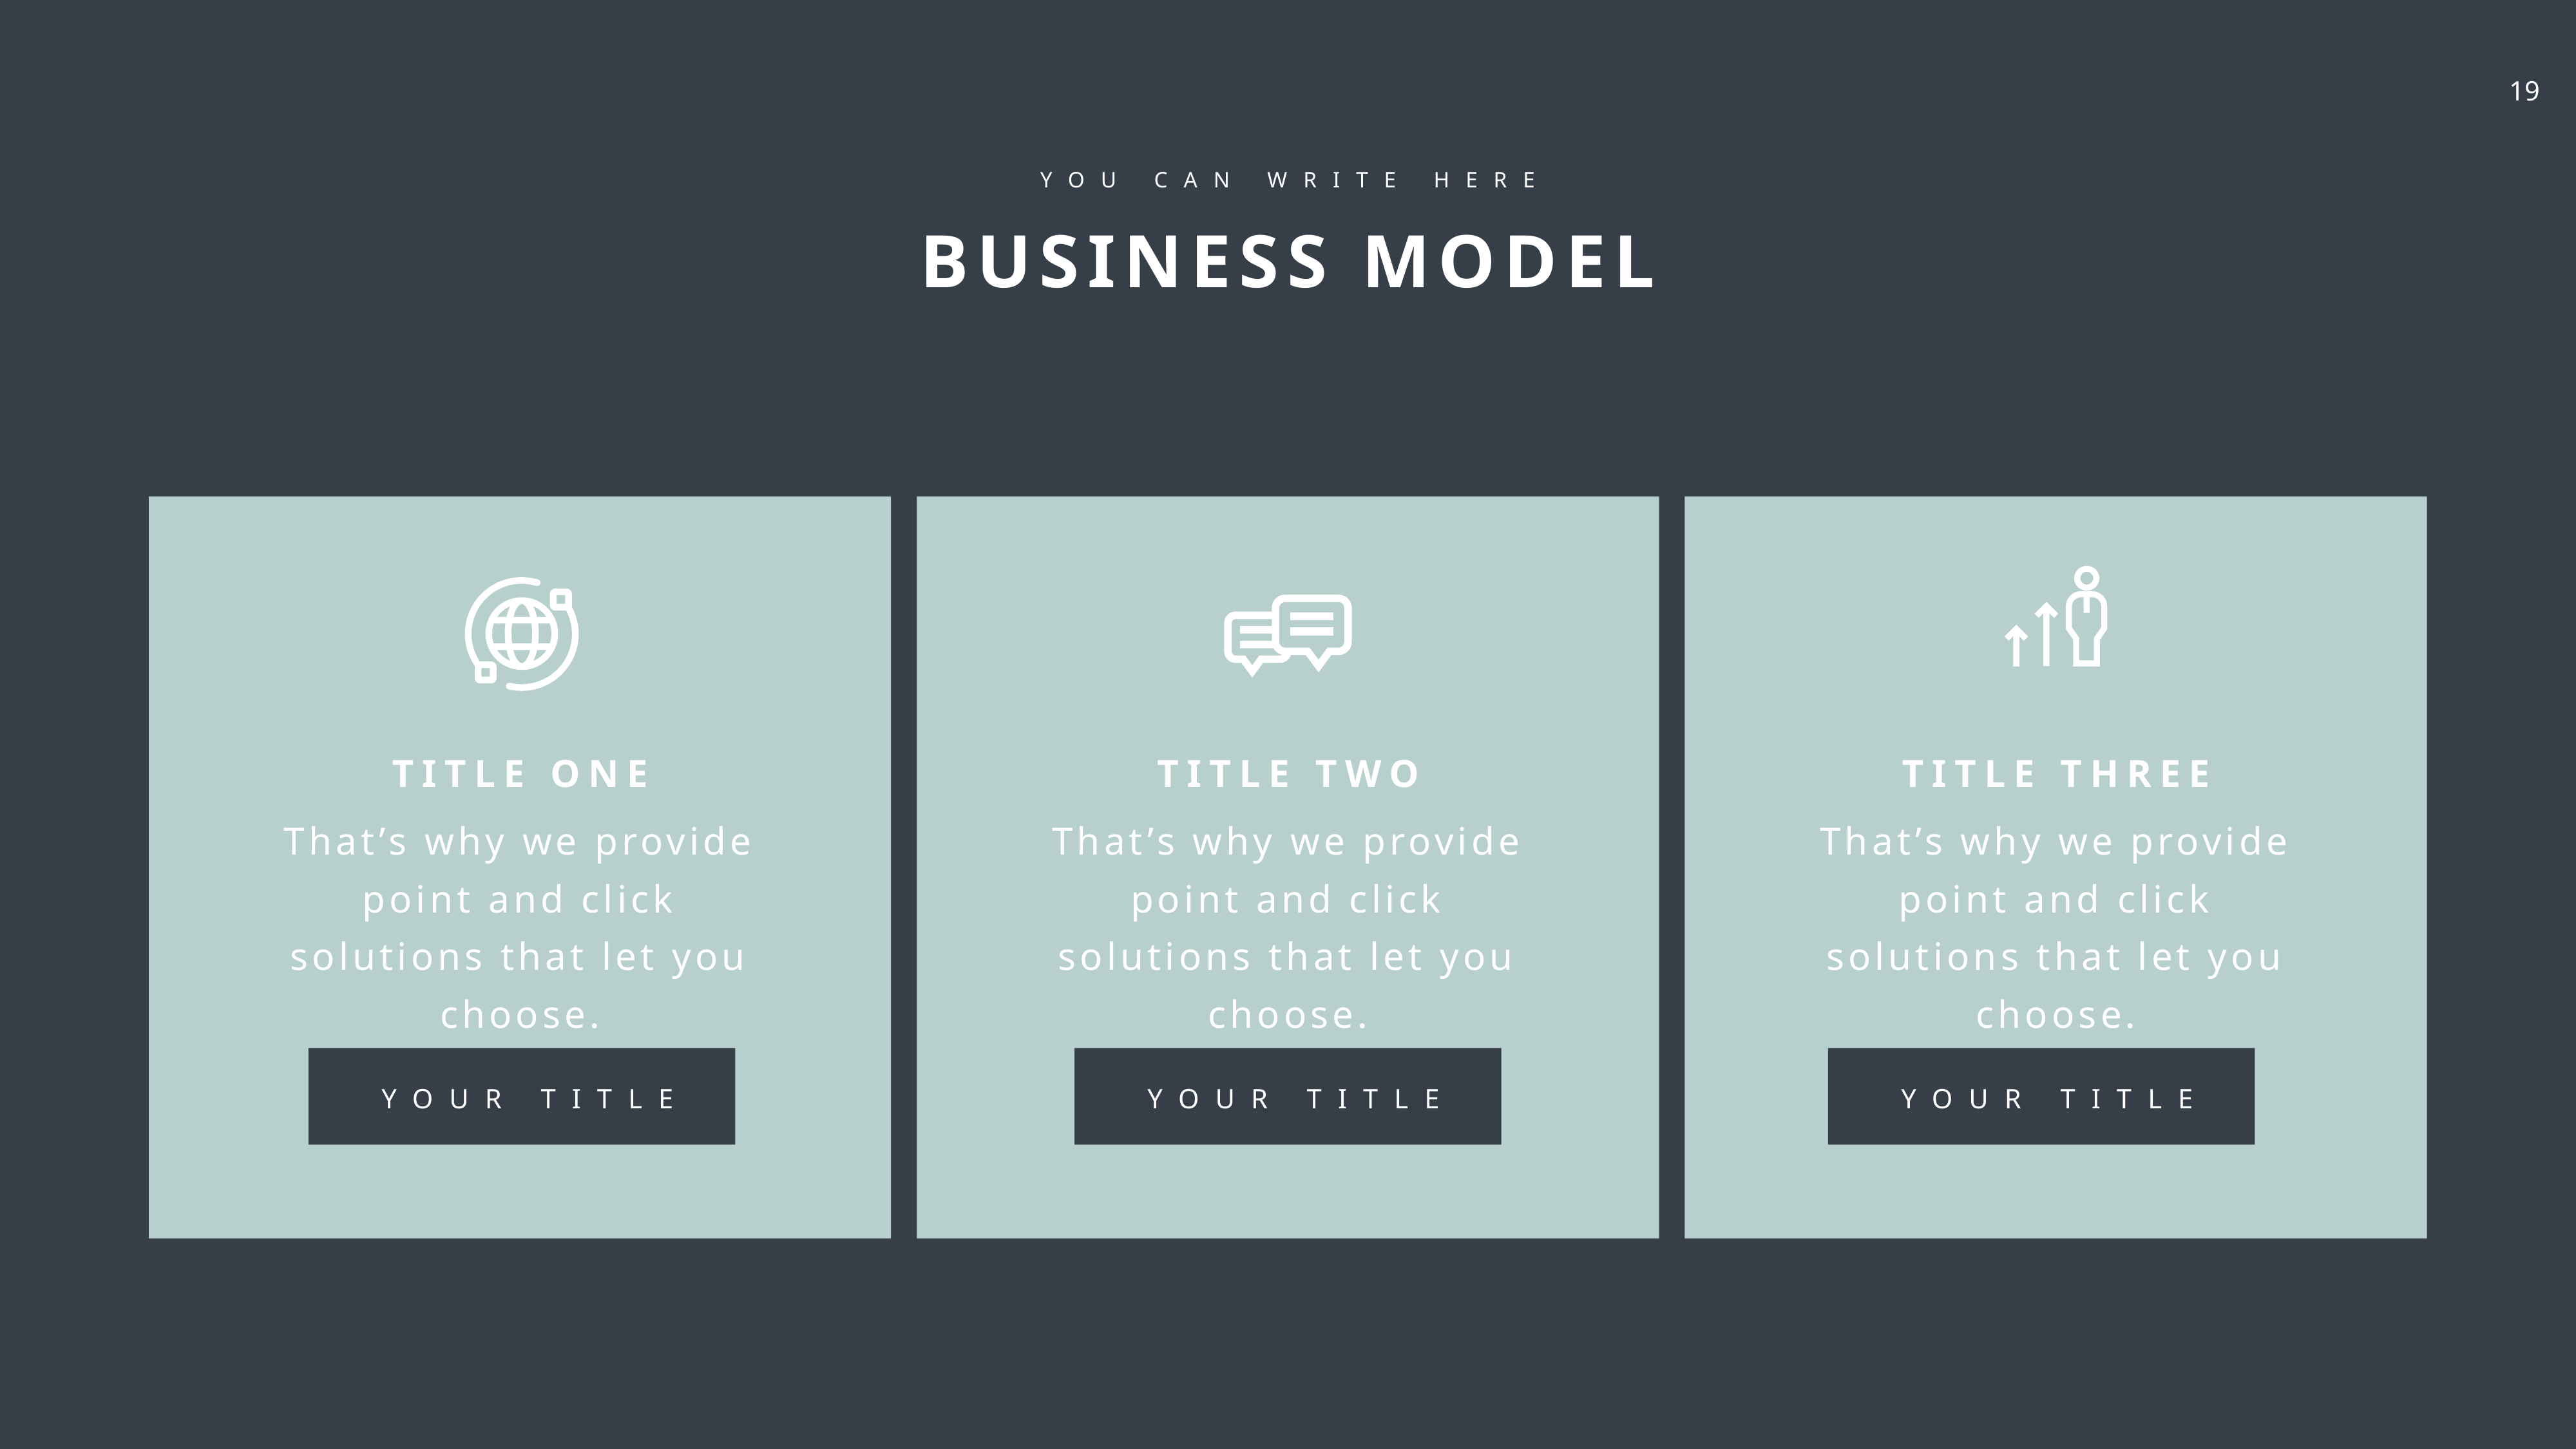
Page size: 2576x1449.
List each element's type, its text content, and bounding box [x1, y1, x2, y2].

text_box YOUR TITLE [1138, 1077, 1449, 1119]
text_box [1224, 594, 1352, 678]
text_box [464, 577, 579, 692]
text_box YOUR TITLE [1891, 1077, 2203, 1119]
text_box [848, 162, 1728, 308]
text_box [2004, 565, 2108, 667]
text_box [308, 1047, 736, 1145]
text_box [1024, 744, 1552, 980]
text_box YOUR TITLE [372, 1077, 683, 1119]
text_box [1792, 744, 2320, 980]
text_box [1074, 1047, 1502, 1145]
text_box [916, 496, 1660, 1239]
text_box [1827, 1047, 2256, 1145]
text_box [256, 744, 784, 980]
text_box [148, 496, 892, 1239]
text_box [1684, 496, 2428, 1239]
